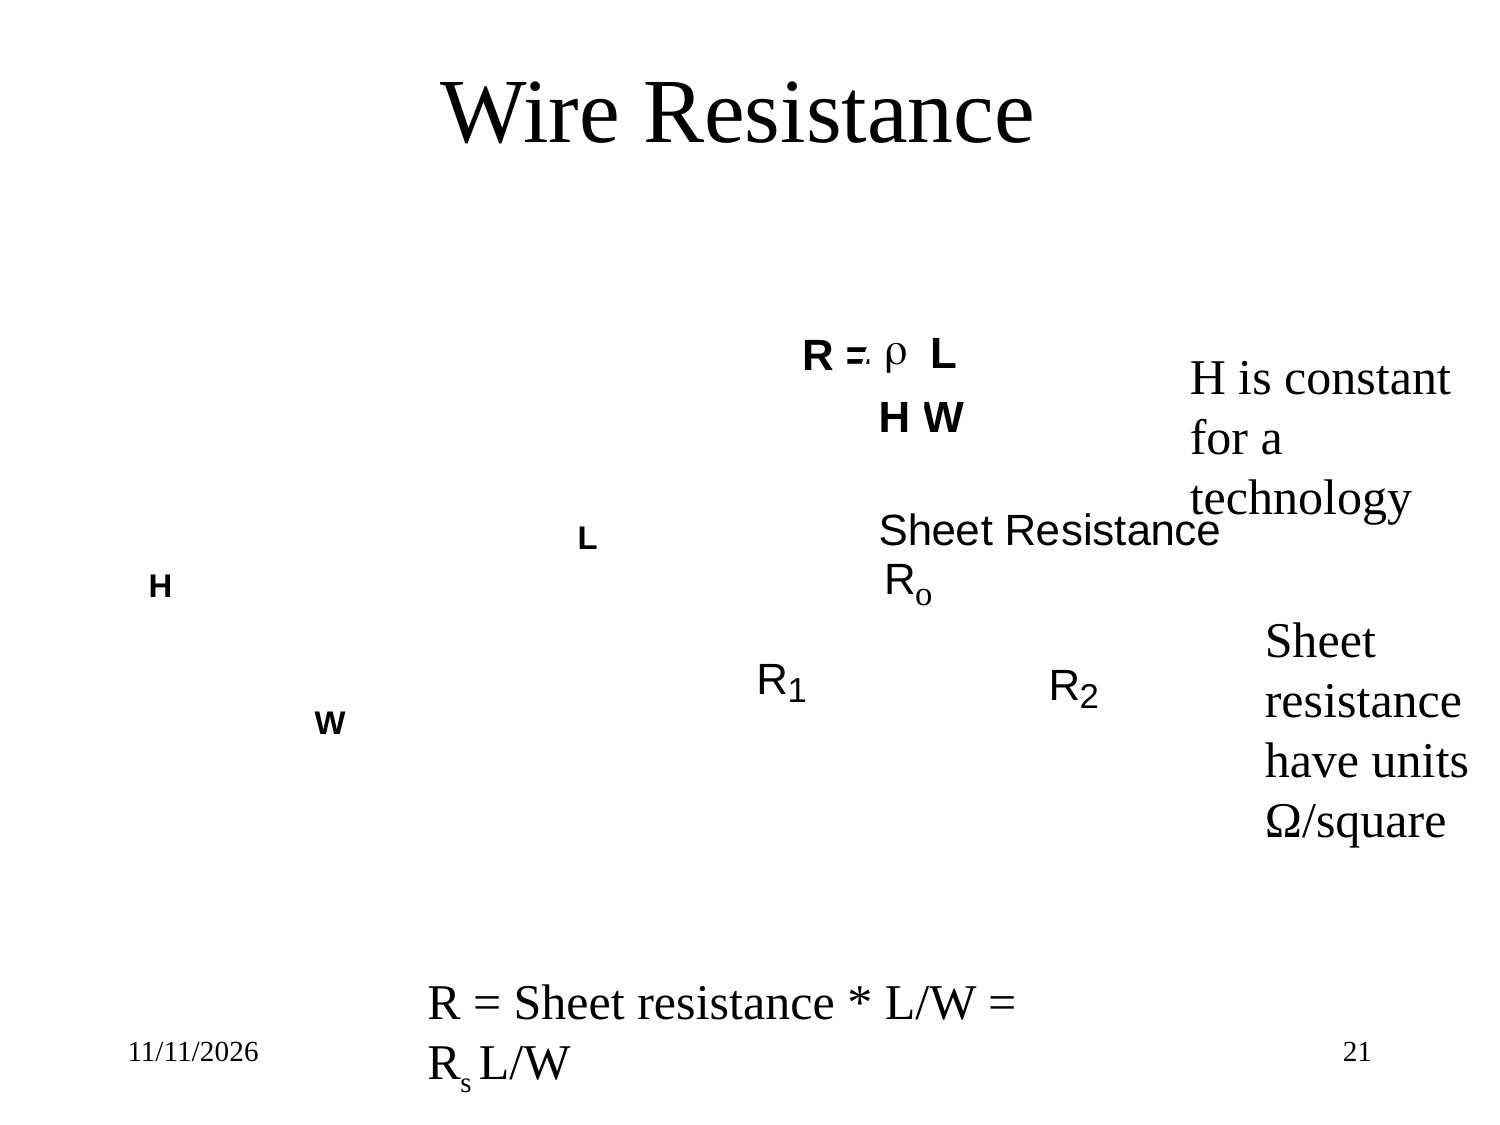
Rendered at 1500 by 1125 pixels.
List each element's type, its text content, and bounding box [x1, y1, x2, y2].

text_box Sheet resistance have units Ω/square [1278, 599, 1500, 855]
picture [137, 312, 1274, 933]
text_box R = Sheet resistance * L/W = Rs L/W [412, 962, 1088, 1106]
title Wire Resistance [37, 37, 1463, 175]
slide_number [112, 1024, 412, 1101]
slide_number 21 [1088, 1024, 1388, 1101]
text_box H is constant for a technology [1278, 337, 1500, 533]
